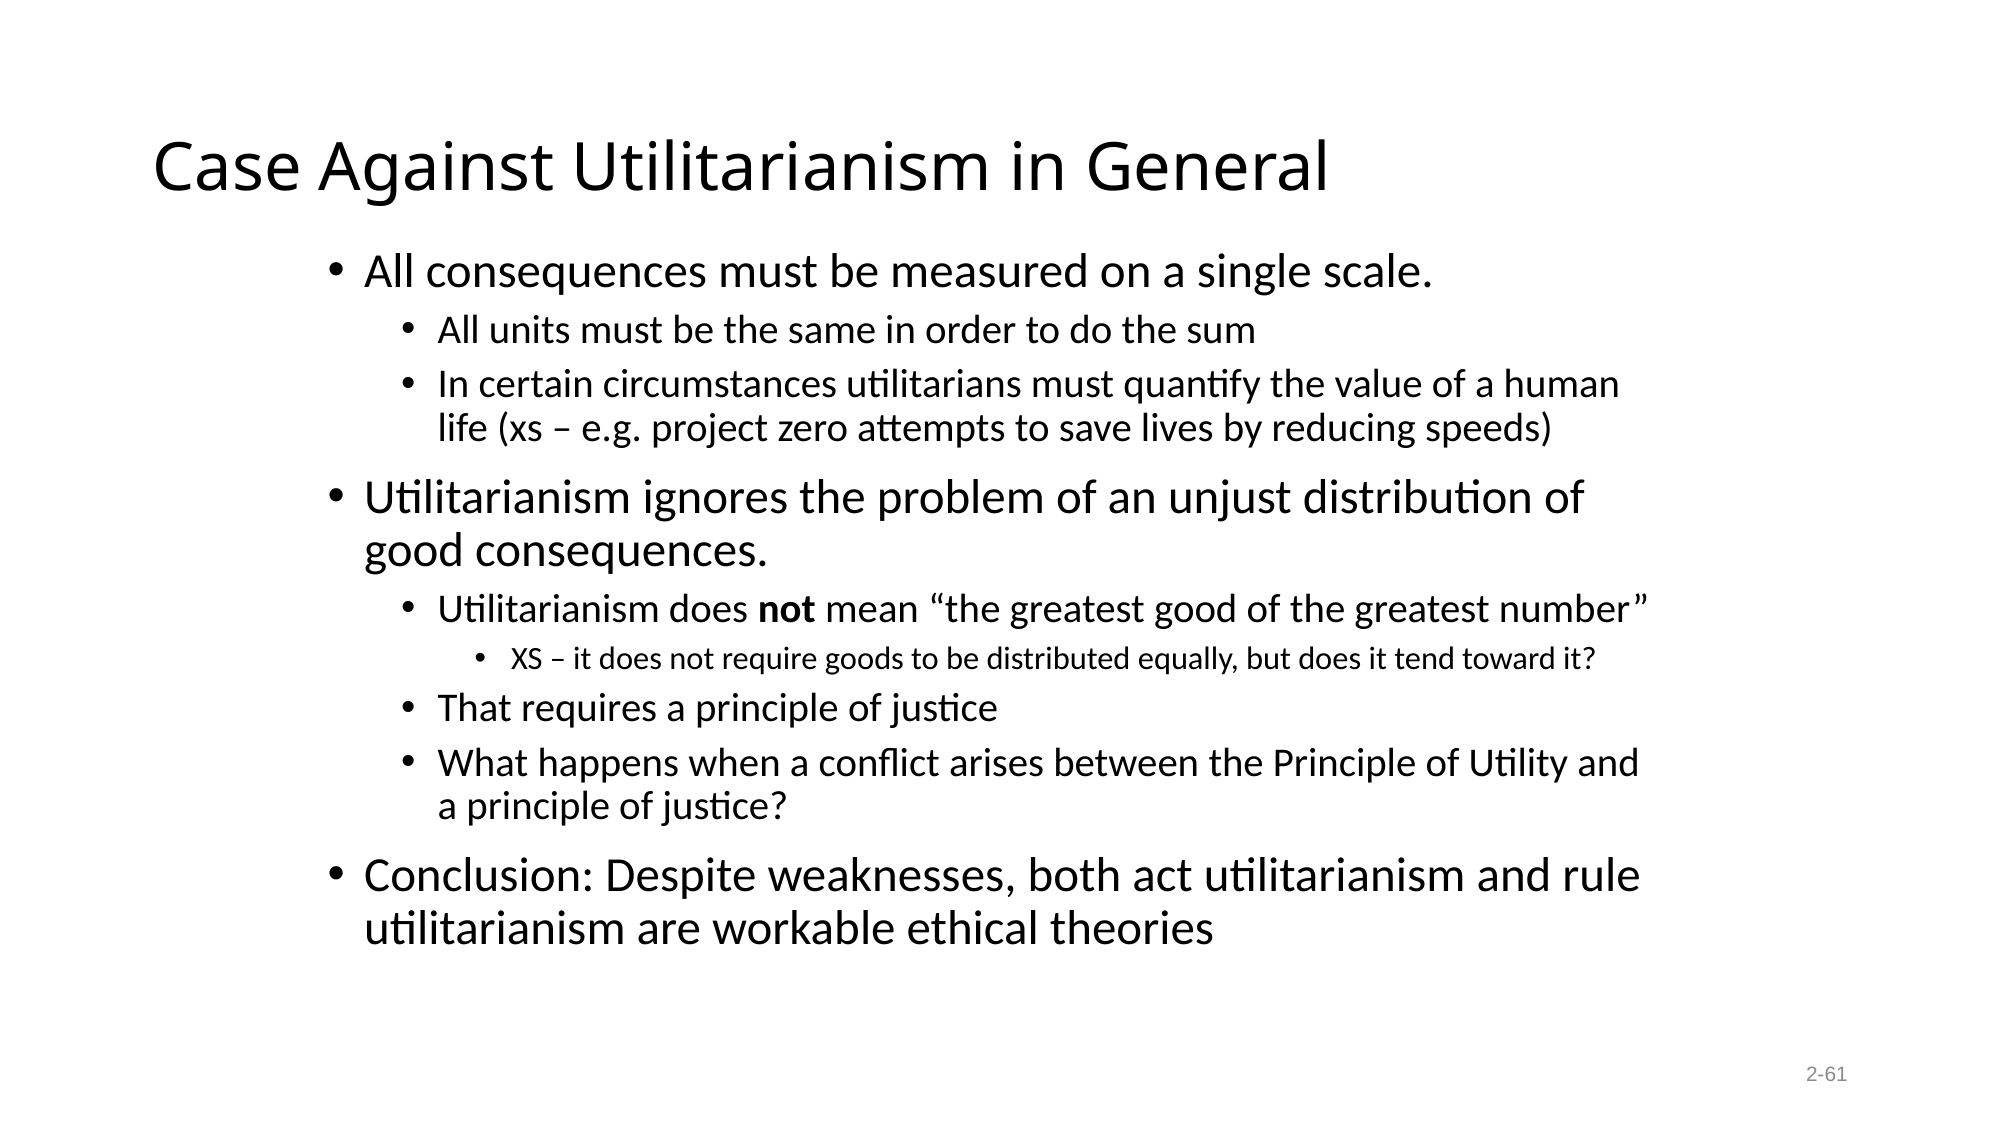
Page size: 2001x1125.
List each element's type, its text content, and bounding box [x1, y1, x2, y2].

list All consequences must be measured on a single scale. All units must be the same in order to do the sum In certain circumstances utilitarians must quantify the value of a human life (xs – e.g. project zero attempts to save lives by reducing speeds) Utilitarianism ignores the problem of an unjust distribution of good consequences. Utilitarianism does not mean “the greatest good of the greatest number” XS – it does not require goods to be distributed equally, but does it tend toward it? That requires a principle of justice What happens when a conflict arises between the Principle of Utility and a principle of justice? Conclusion: Despite weaknesses, both act utilitarianism and rule utilitarianism are workable ethical theories [312, 237, 1675, 1013]
slide_number 2-61 [1412, 1042, 1863, 1103]
title Case Against Utilitarianism in General [137, 59, 1863, 278]
